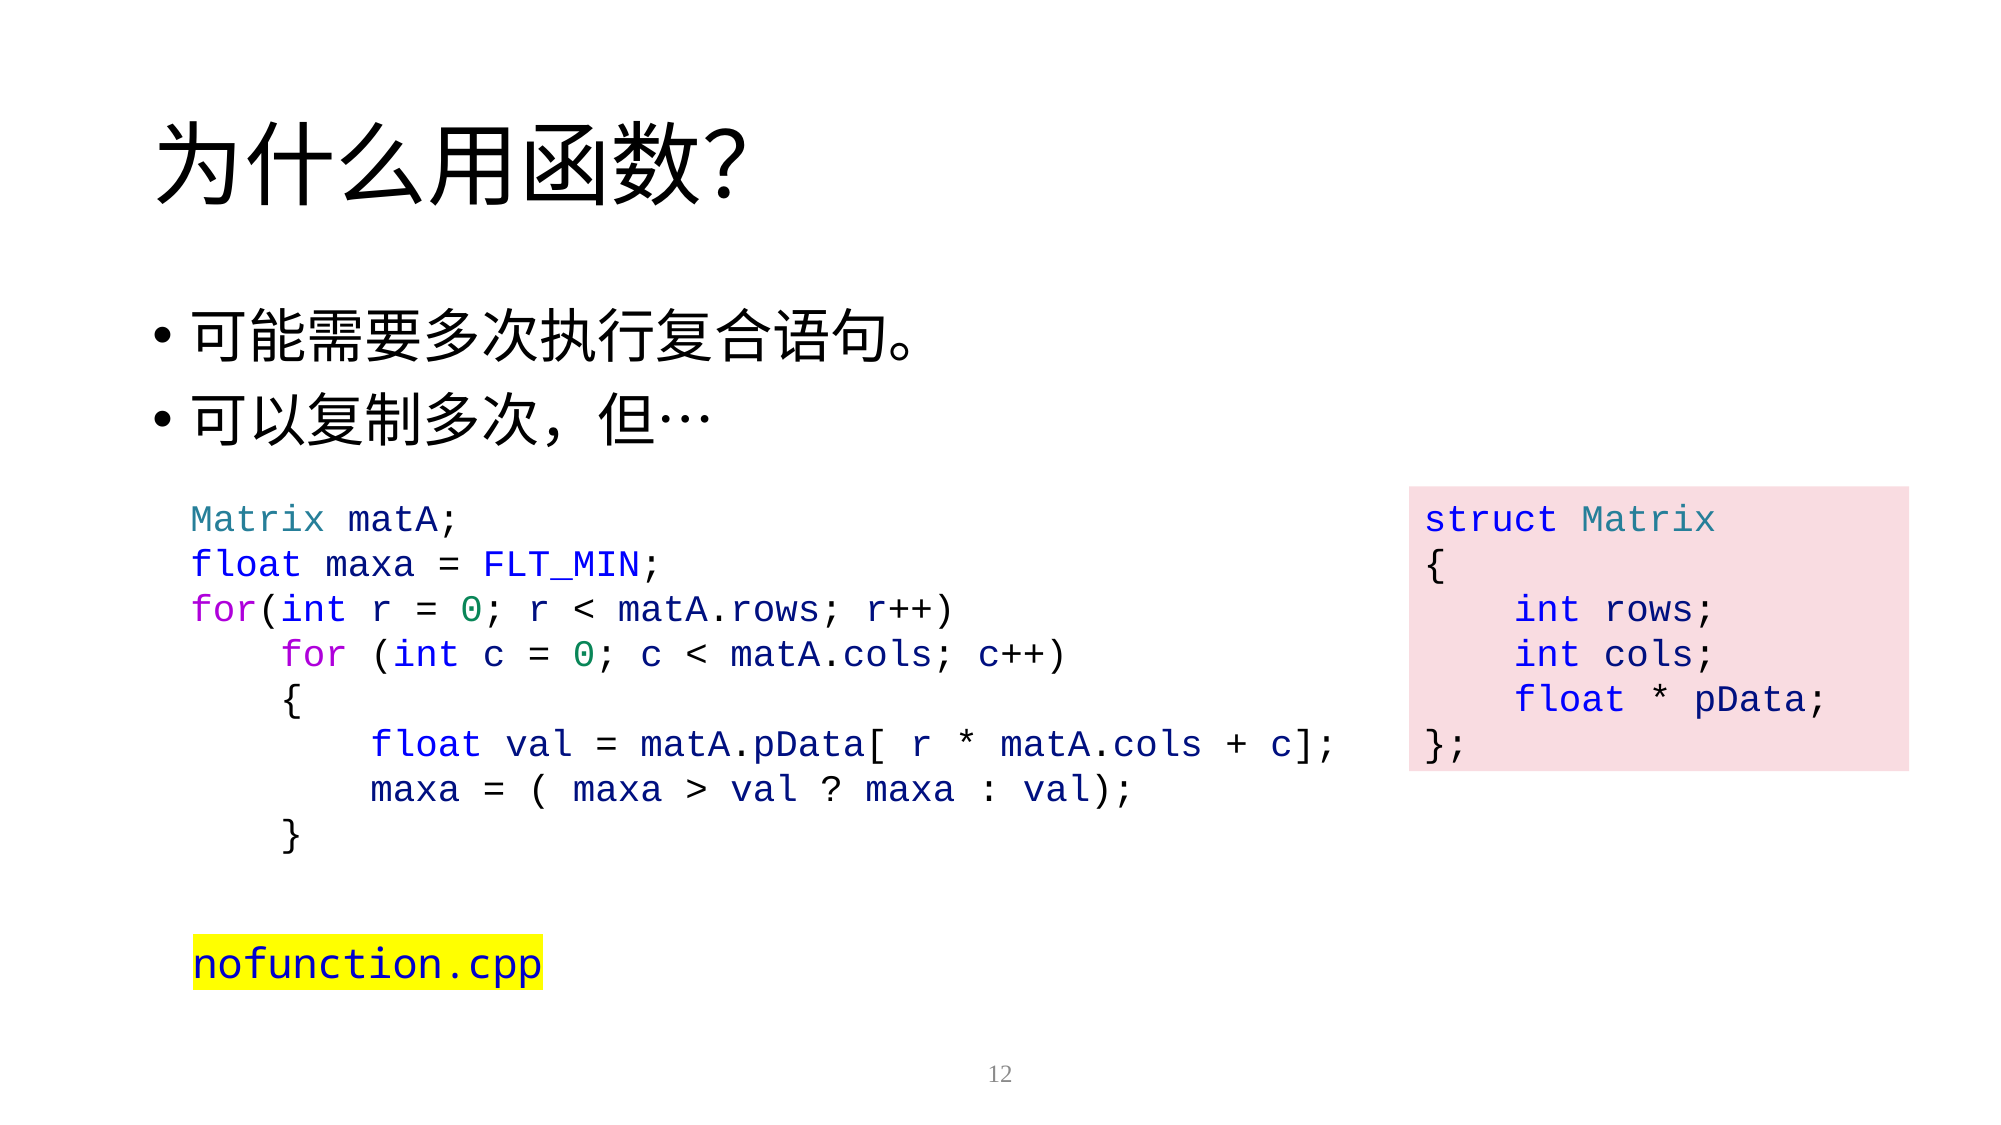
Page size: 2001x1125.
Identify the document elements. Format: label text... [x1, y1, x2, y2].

text_box nofunction.cpp [177, 929, 558, 994]
text_box Matrix matA; float maxa = FLT_MIN; for(int r = 0; r < matA.rows; r++) for (int c = 0; c < matA.cols; c++) { float val = matA.pData[ r * matA.cols + c]; maxa = ( maxa > val ? maxa : val); } [175, 486, 1371, 862]
title 为什么用函数？ [137, 59, 1863, 278]
list 可能需要多次执行复合语句。 可以复制多次，但… [137, 299, 1863, 1014]
slide_number 12 [938, 1042, 1062, 1103]
text_box struct Matrix { int rows; int cols; float * pData; }; [1409, 486, 1910, 772]
